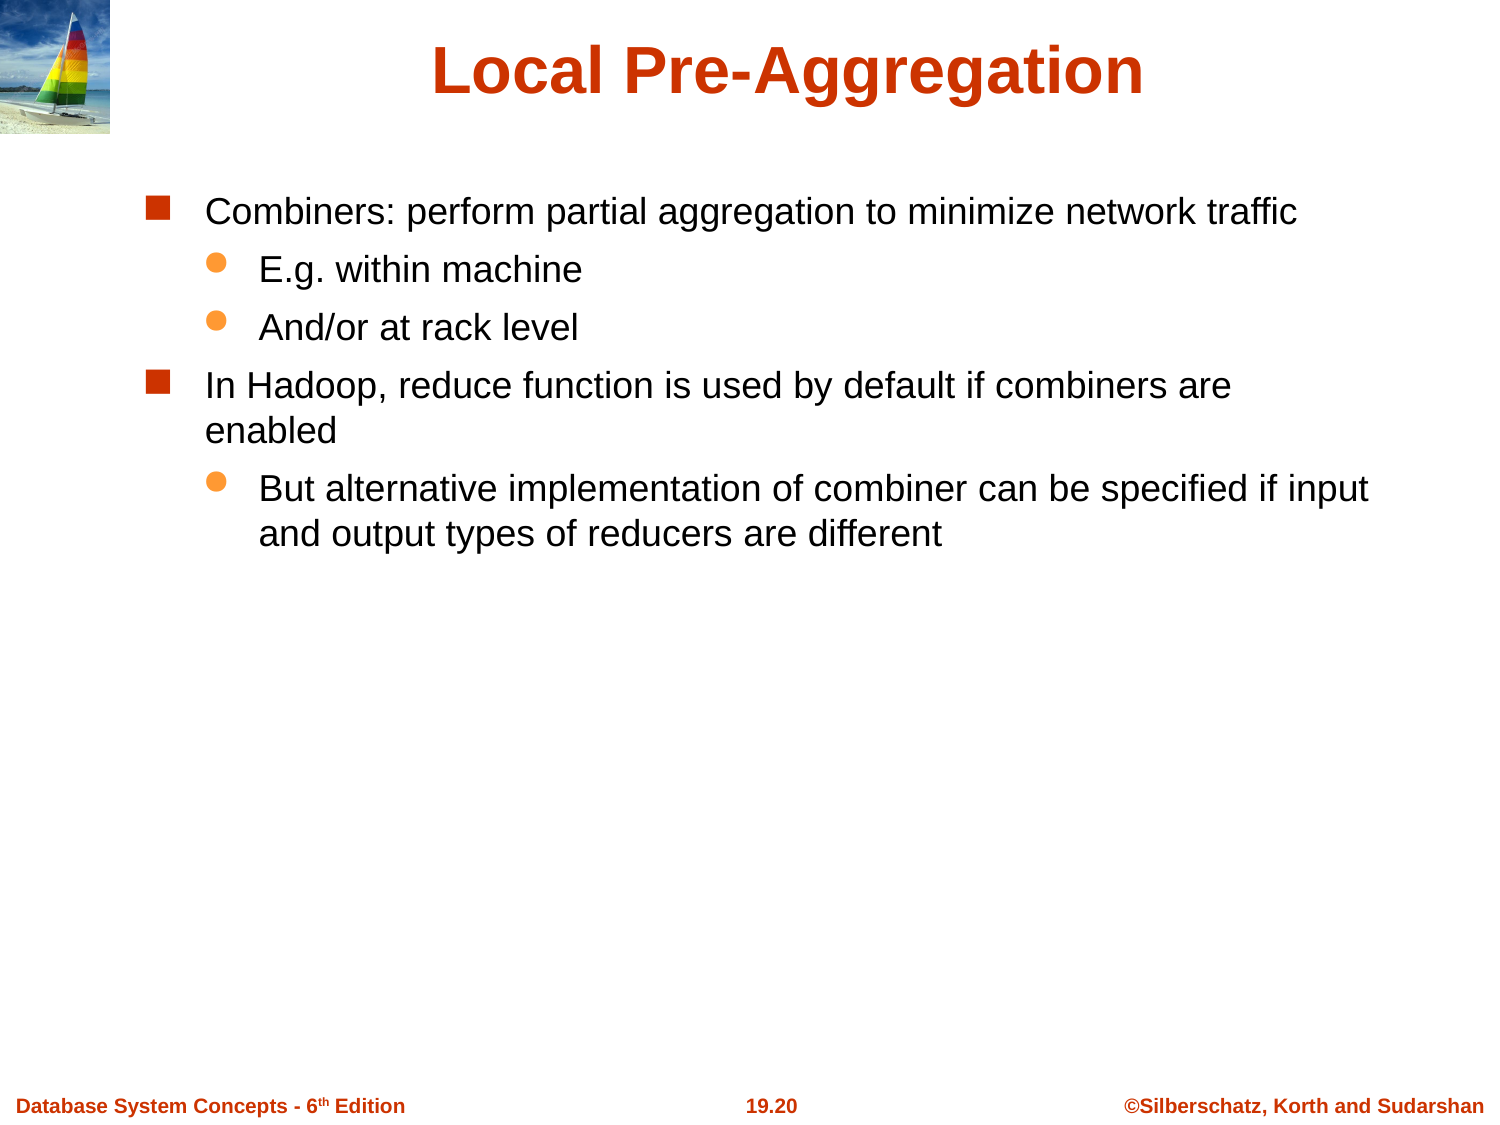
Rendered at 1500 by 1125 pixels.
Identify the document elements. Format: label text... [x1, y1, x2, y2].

picture [0, 0, 110, 134]
title Local Pre-Aggregation [125, 18, 1452, 120]
list Combiners: perform partial aggregation to minimize network traffic E.g. within machine And/or at rack level In Hadoop, reduce function is used by default if combiners are enabled But alternative implementation of combiner can be specified if input and output types of reducers are different [133, 179, 1391, 984]
